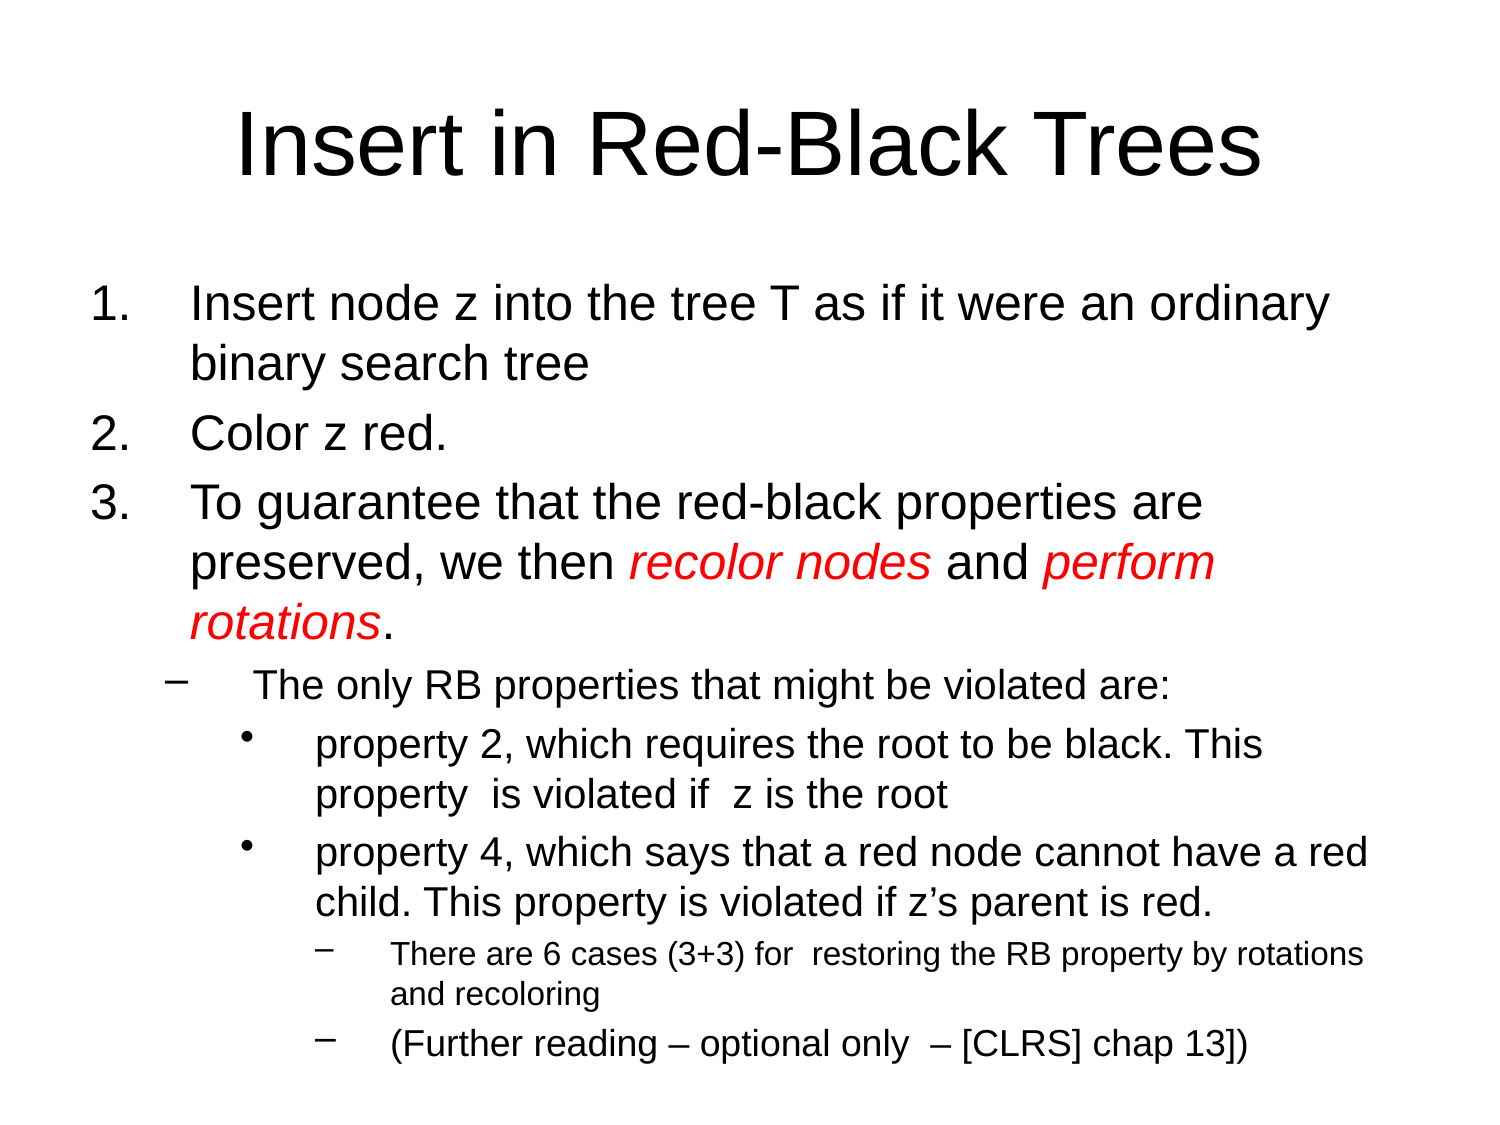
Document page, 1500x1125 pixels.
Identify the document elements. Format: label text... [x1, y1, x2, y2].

list Insert node z into the tree T as if it were an ordinary binary search tree Color z red. To guarantee that the red-black properties are preserved, we then recolor nodes and perform rotations. The only RB properties that might be violated are: property 2, which requires the root to be black. This property is violated if z is the root property 4, which says that a red node cannot have a red child. This property is violated if z’s parent is red. There are 6 cases (3+3) for restoring the RB property by rotations and recoloring (Further reading – optional only – [CLRS] chap 13]) [75, 262, 1425, 1005]
title Insert in Red-Black Trees [75, 45, 1425, 233]
